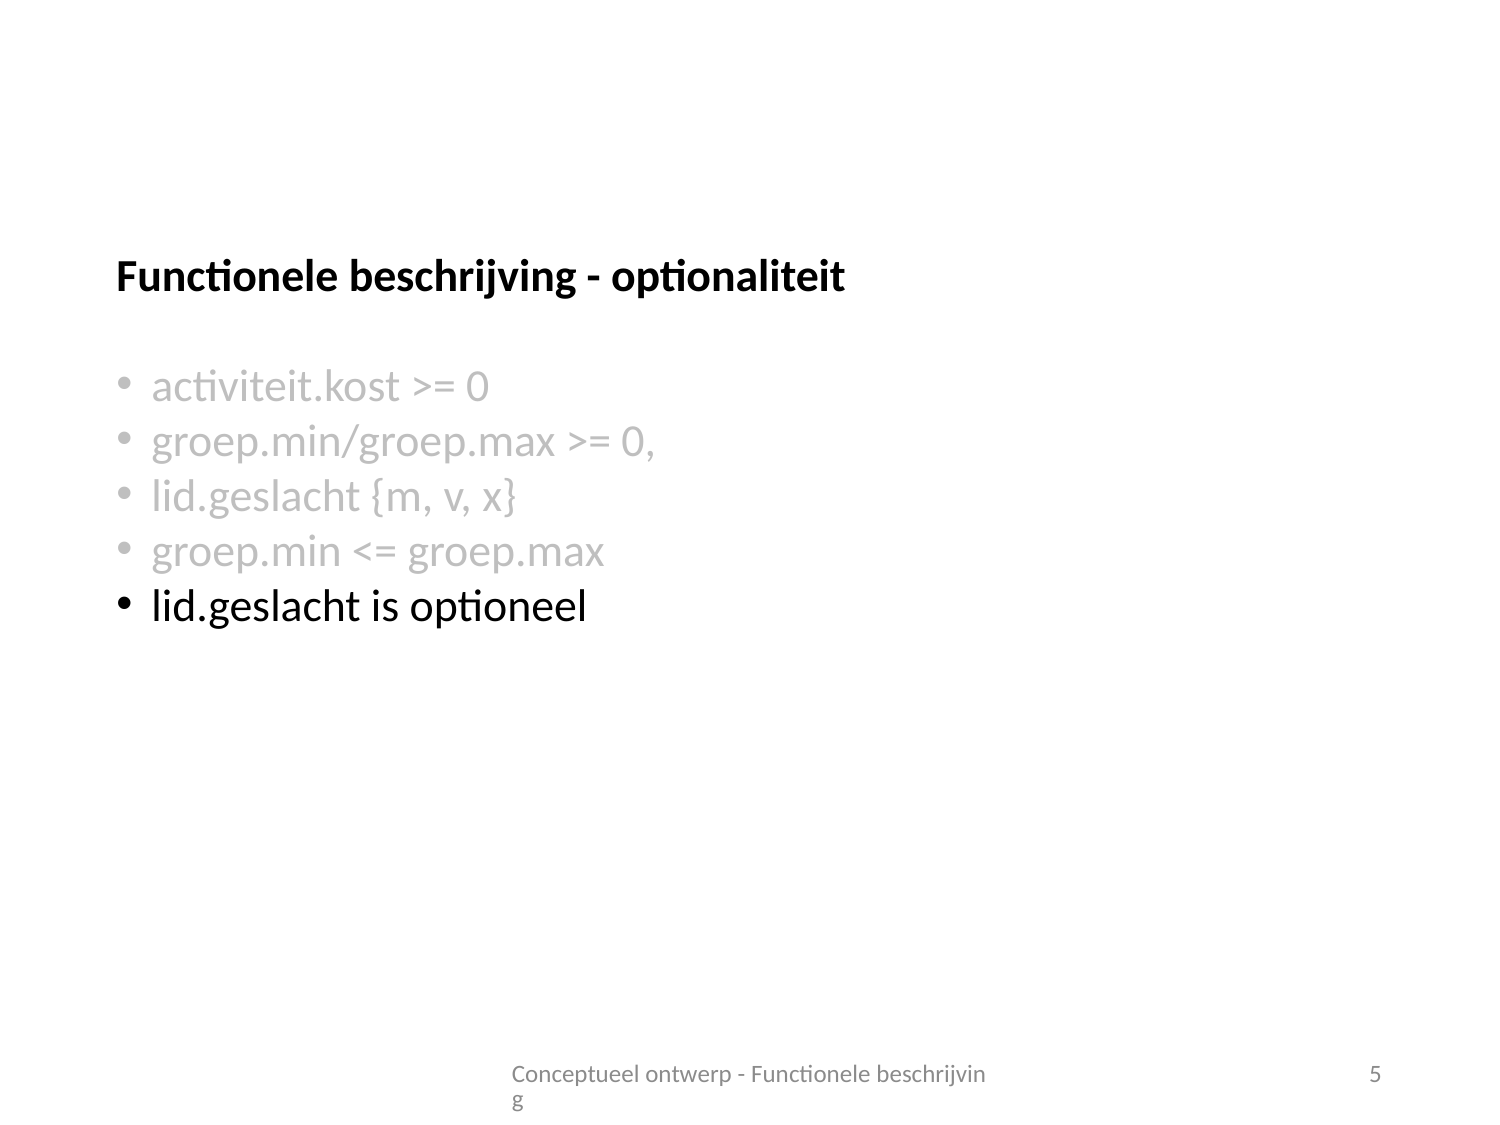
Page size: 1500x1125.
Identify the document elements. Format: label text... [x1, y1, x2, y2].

slide_number 5 [1059, 1042, 1397, 1103]
footer Conceptueel ontwerp - Functionele beschrijving [496, 1042, 1004, 1103]
